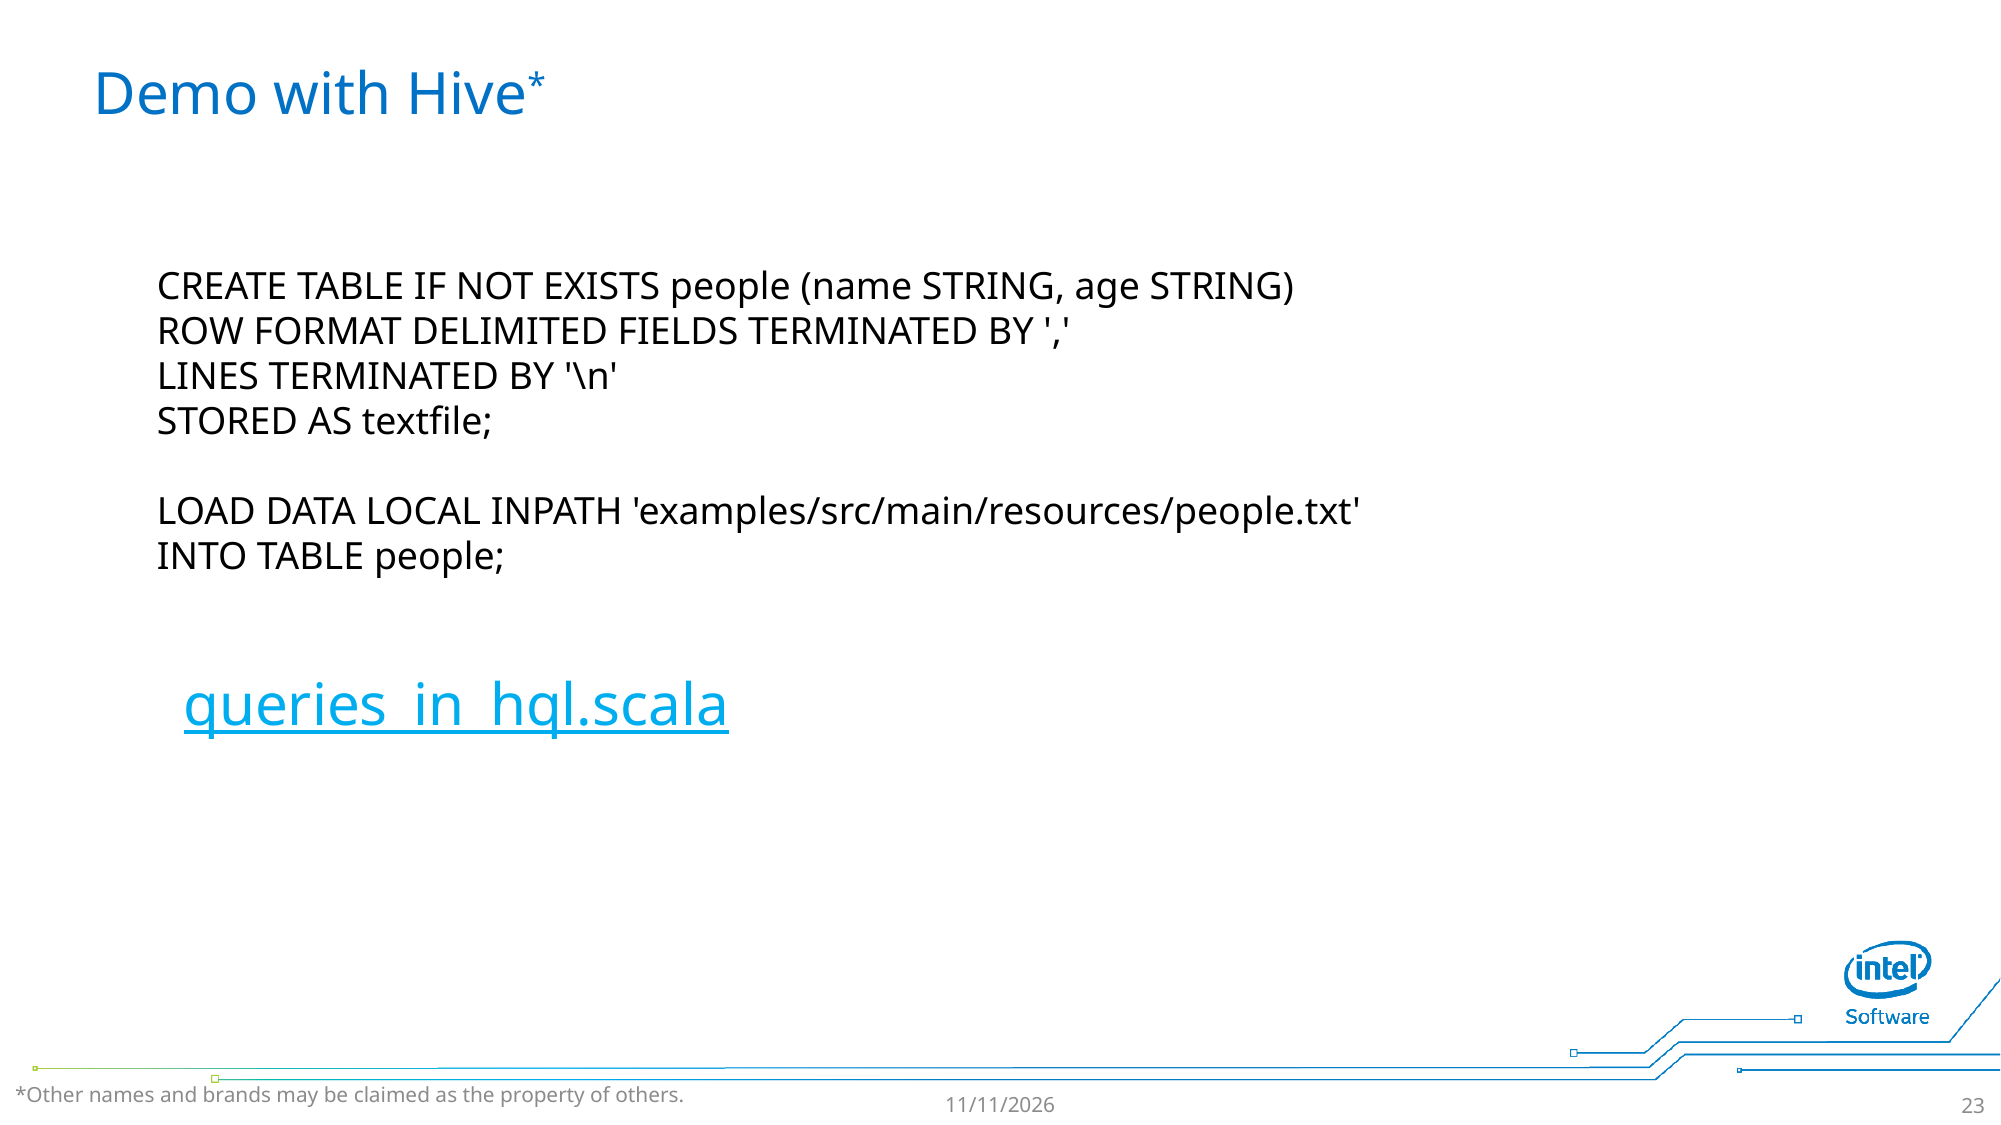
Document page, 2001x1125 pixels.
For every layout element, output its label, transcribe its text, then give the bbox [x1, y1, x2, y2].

text_box CREATE TABLE IF NOT EXISTS people (name STRING, age STRING) ROW FORMAT DELIMITED FIELDS TERMINATED BY ',' LINES TERMINATED BY '\n' STORED AS textfile; LOAD DATA LOCAL INPATH 'examples/src/main/resources/people.txt' INTO TABLE people; [142, 254, 1830, 585]
title Demo with Hive* [93, 56, 1894, 219]
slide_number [902, 1087, 1098, 1125]
text_box queries_in_hql.scala [168, 659, 1169, 754]
slide_number 23 [1899, 1088, 2000, 1125]
text_box *Other names and brands may be claimed as the property of others. [0, 1079, 773, 1125]
picture [29, 934, 2001, 1087]
